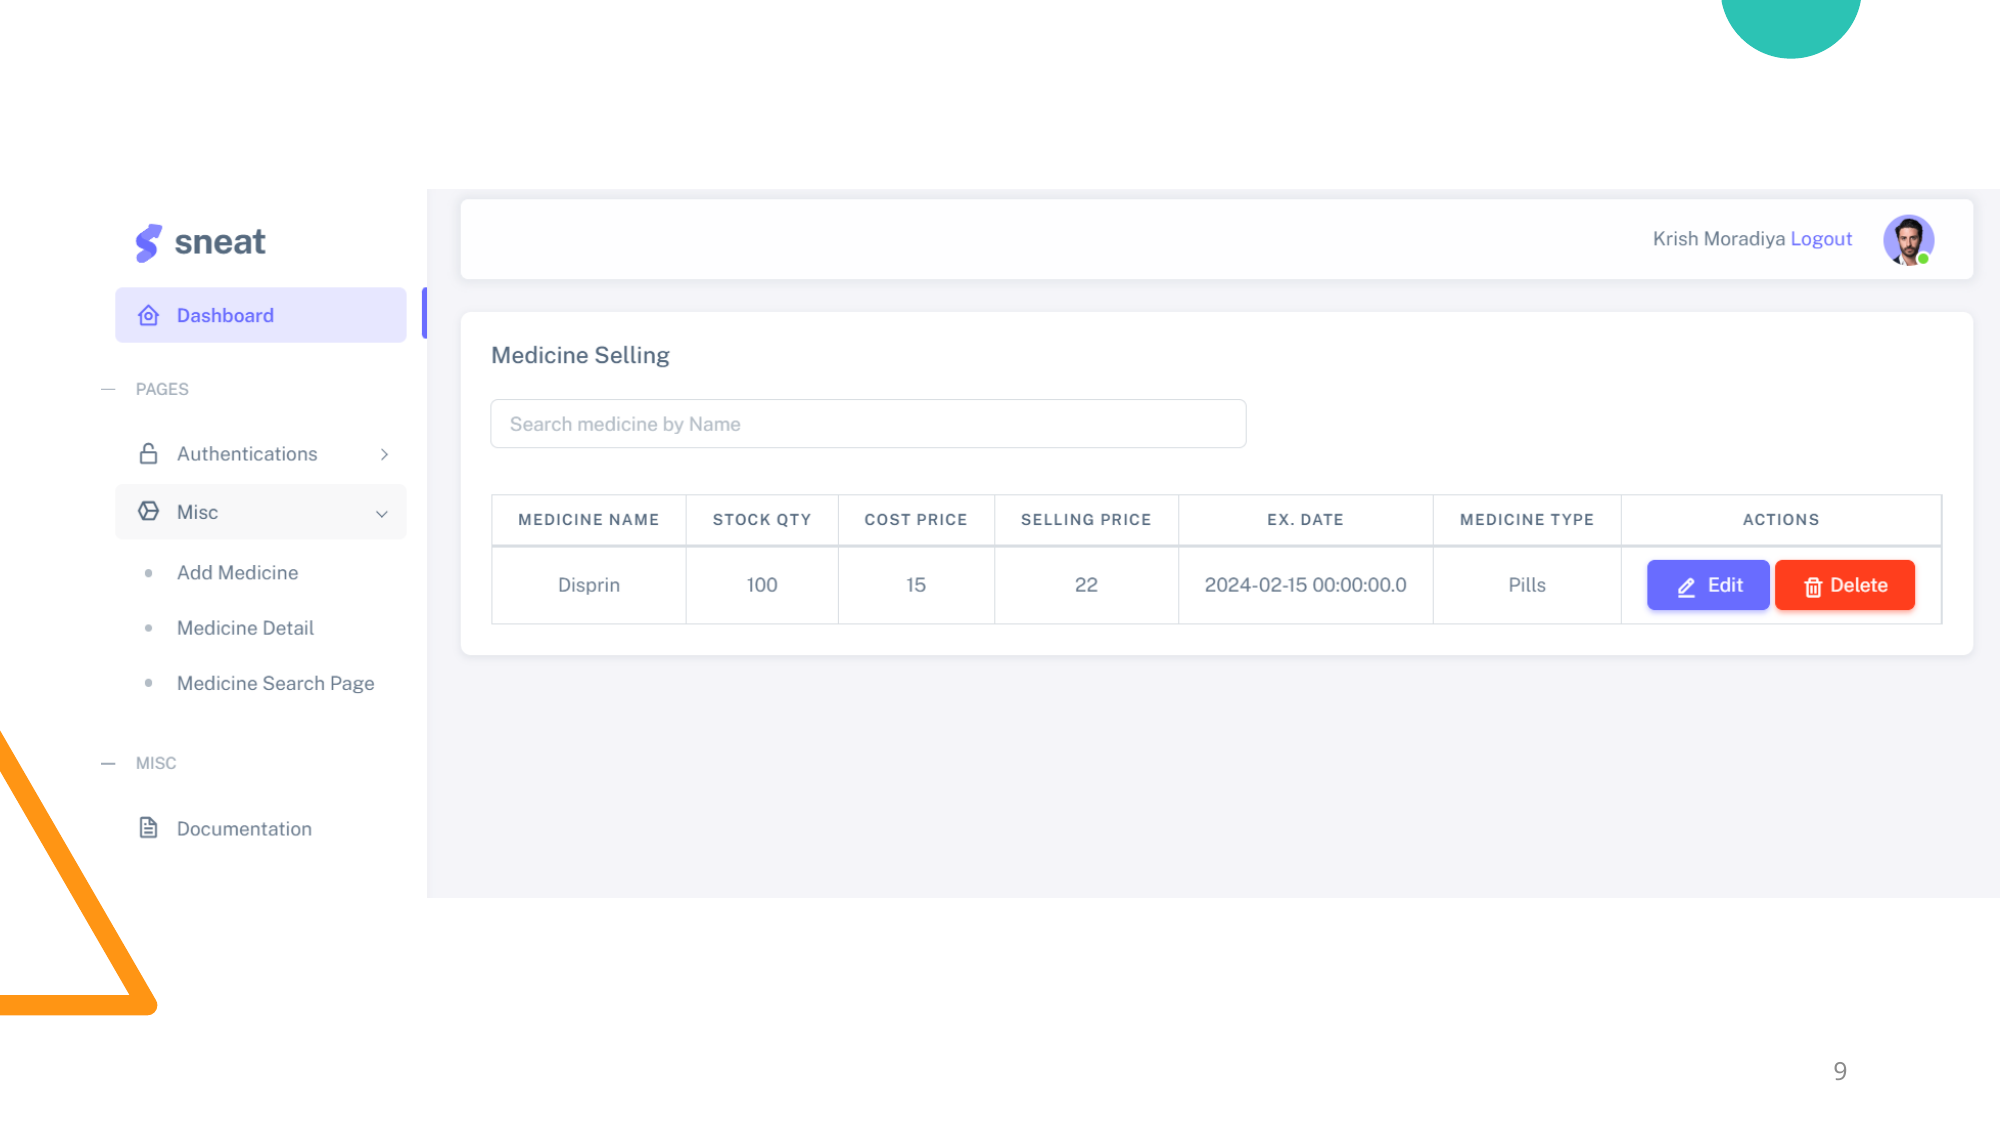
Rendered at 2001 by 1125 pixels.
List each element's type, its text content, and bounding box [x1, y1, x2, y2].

slide_number 9 [1412, 1042, 1863, 1103]
picture [100, 189, 2000, 898]
